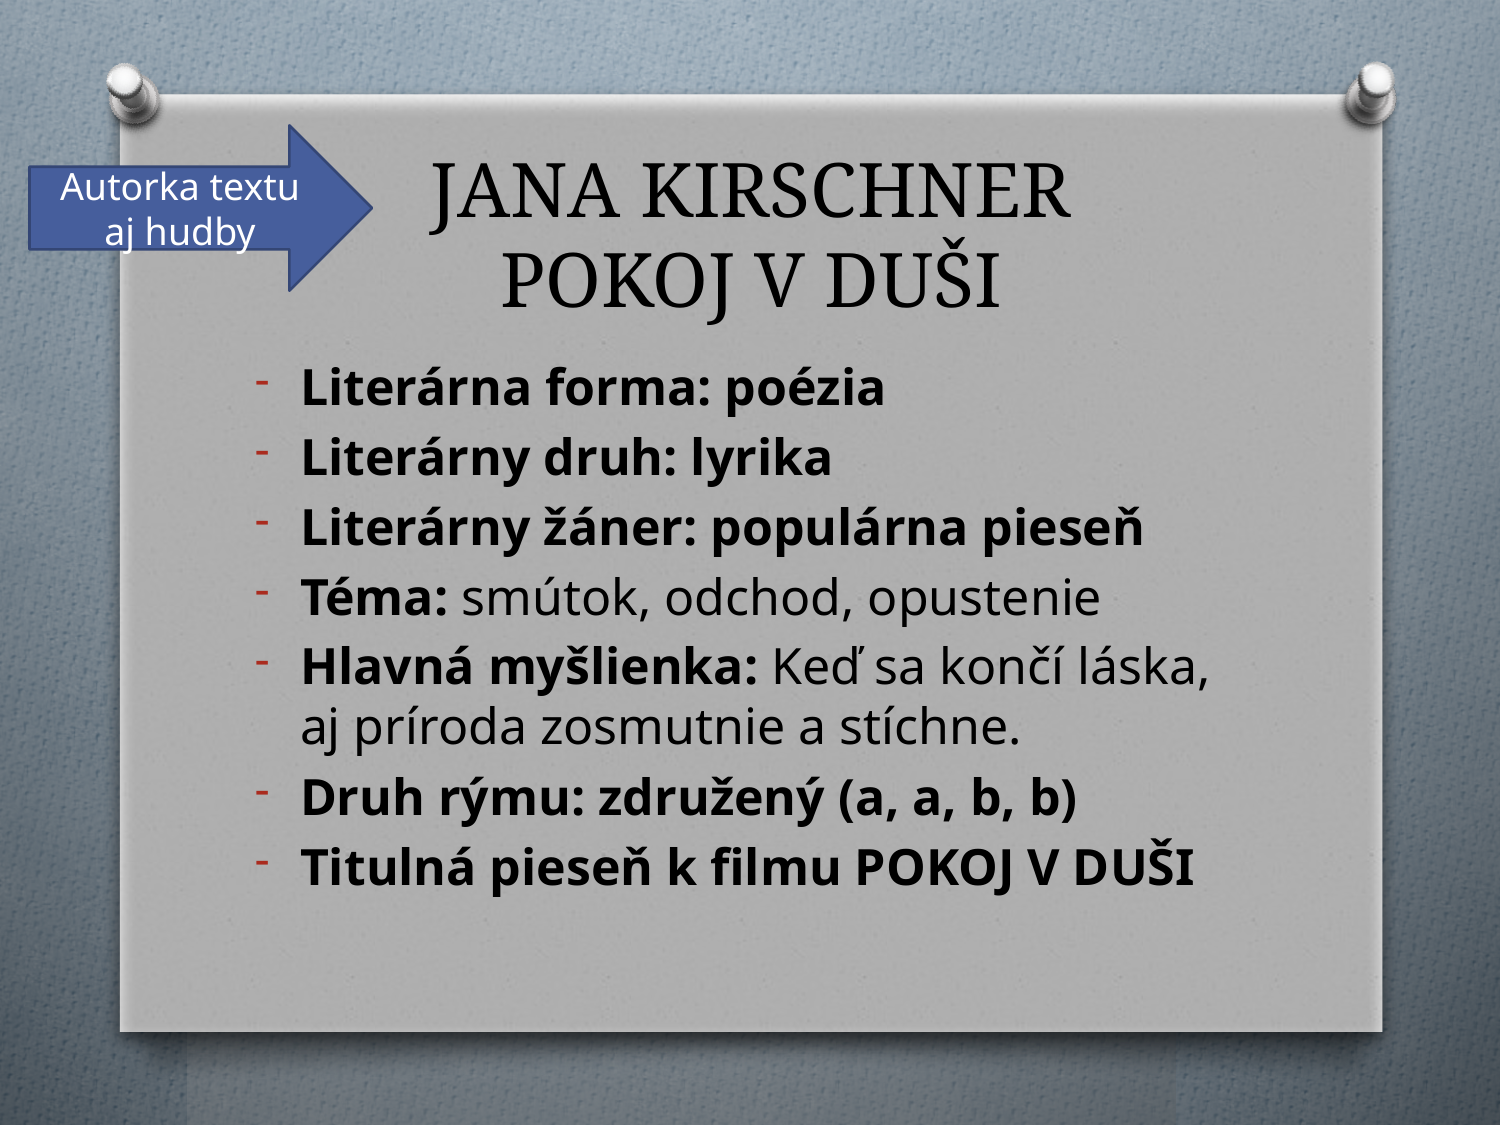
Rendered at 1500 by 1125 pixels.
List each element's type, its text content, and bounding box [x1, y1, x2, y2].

list Literárna forma: poézia Literárny druh: lyrika Literárny žáner: populárna pieseň Téma: smútok, odchod, opustenie Hlavná myšlienka: Keď sa končí láska, aj príroda zosmutnie a stíchne. Druh rýmu: združený (a, a, b, b) Titulná pieseň k filmu POKOJ V DUŠI [240, 347, 1257, 939]
text_box Autorka textu aj hudby [28, 124, 373, 292]
picture [1317, 35, 1439, 156]
picture [75, 29, 198, 153]
title JANA KIRSCHNER POKOJ V DUŠI [179, 134, 1323, 332]
